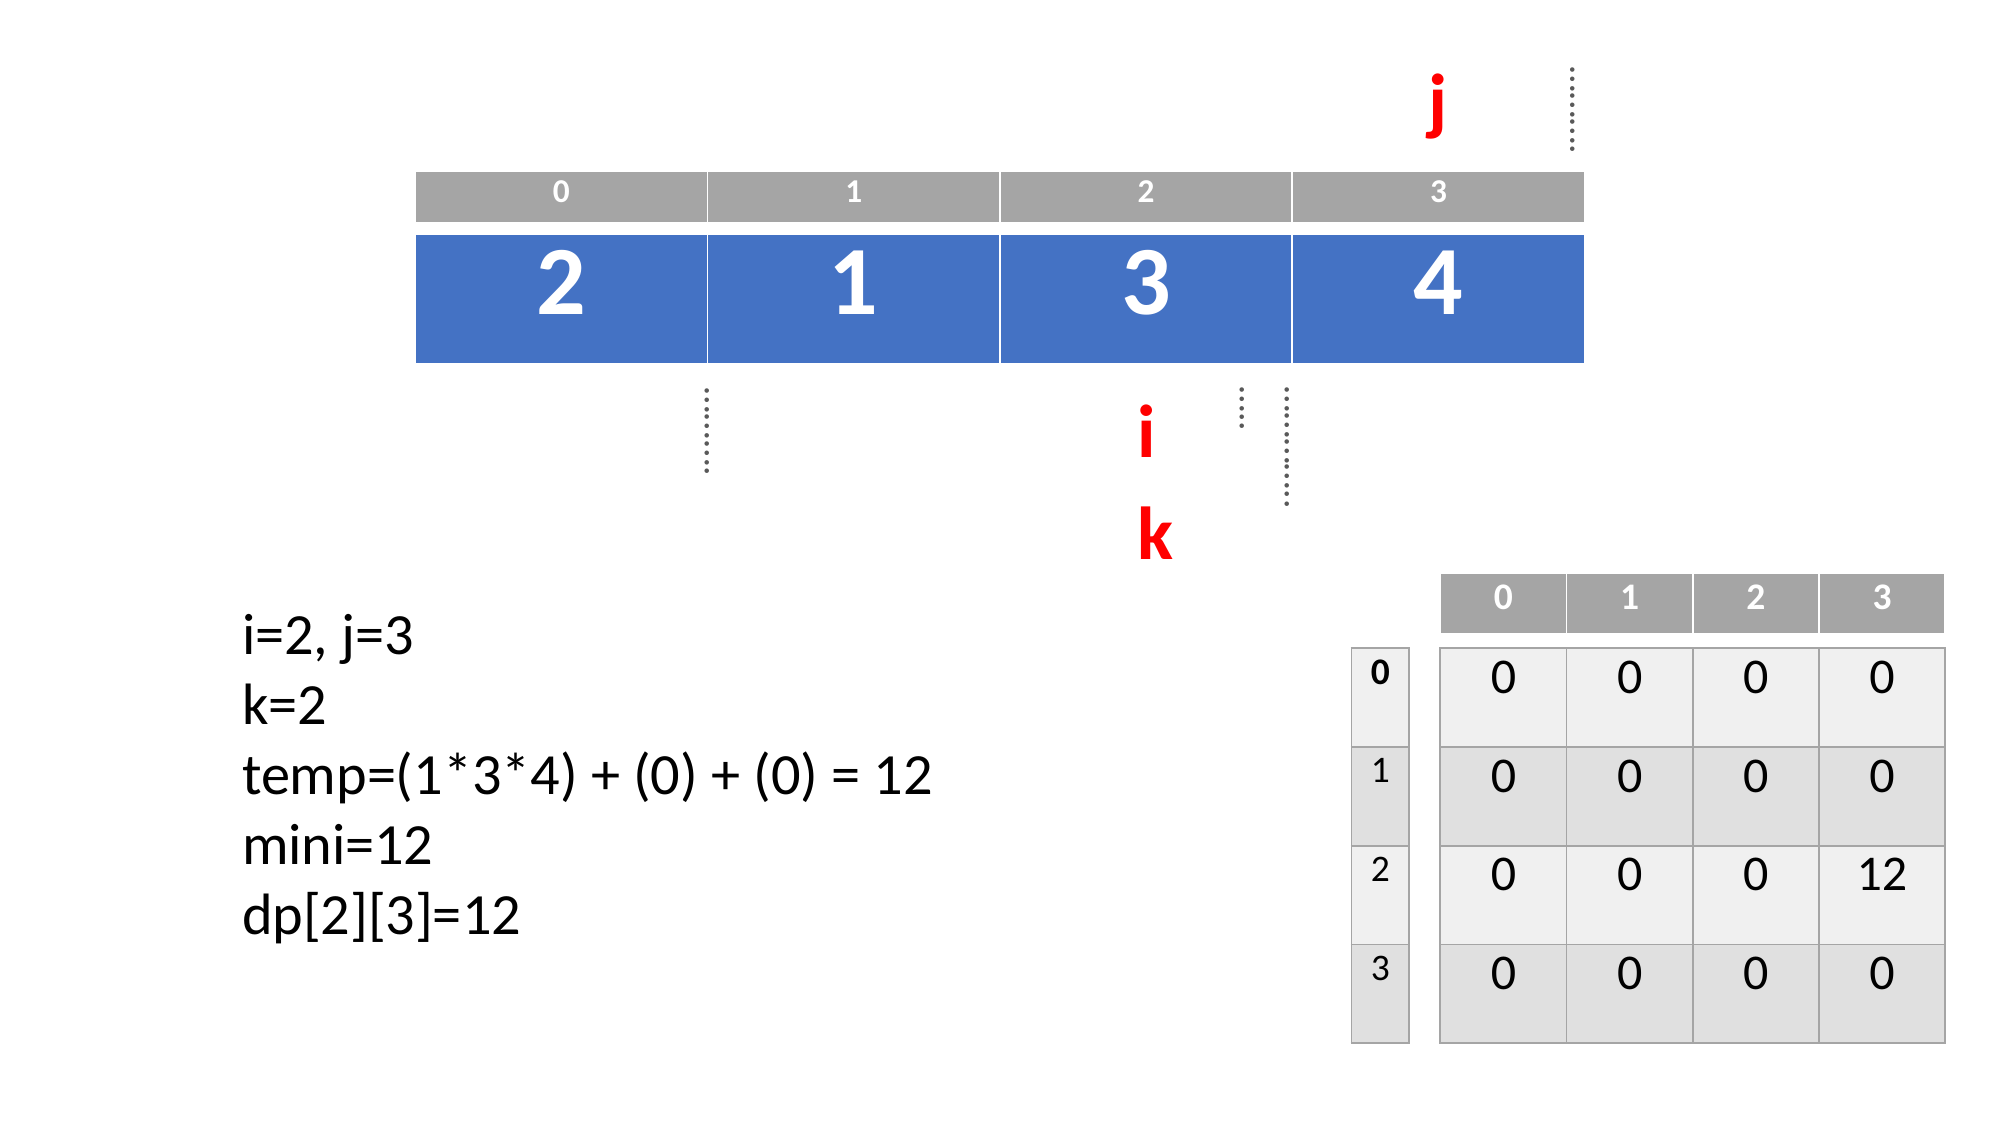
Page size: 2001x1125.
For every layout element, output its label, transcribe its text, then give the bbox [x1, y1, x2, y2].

table_header 0 [1441, 574, 1566, 633]
table_header 3 [1001, 235, 1291, 363]
table_cell 0 [1820, 945, 1944, 1042]
table_cell 12 [1820, 847, 1944, 944]
table_header 0 [1352, 649, 1408, 746]
table_header 0 [1694, 649, 1818, 746]
text_box i [1122, 375, 1183, 476]
table_header 2 [1694, 574, 1818, 633]
table_cell 0 [1441, 847, 1566, 944]
table_cell 0 [1441, 748, 1566, 845]
table_cell 0 [1441, 945, 1566, 1042]
table_header 0 [416, 172, 707, 222]
table_cell 1 [1352, 748, 1408, 845]
table_header 3 [1293, 172, 1584, 222]
text_box ………. [1555, 51, 1616, 198]
table_cell 0 [1694, 847, 1818, 944]
table_header 0 [1567, 649, 1692, 746]
table_header 0 [1441, 649, 1566, 746]
text_box k [1122, 476, 1183, 582]
text_box ………. [689, 373, 750, 520]
table_header 0 [1820, 649, 1944, 746]
table_header 1 [1567, 574, 1692, 633]
table_cell 0 [1567, 945, 1692, 1042]
text_box j [1413, 43, 1474, 149]
table_cell 0 [1820, 748, 1944, 845]
table_header 1 [708, 172, 999, 222]
table_cell 0 [1567, 847, 1692, 944]
table_cell 0 [1694, 748, 1818, 845]
table_header 4 [1293, 235, 1584, 363]
text_box …………..….. [1225, 371, 1330, 568]
table_cell 3 [1352, 945, 1408, 1042]
table_header 2 [1001, 172, 1291, 222]
text_box i=2, j=3 k=2 temp=(1*3*4) + (0) + (0) = 12 mini=12 dp[2][3]=12 [227, 588, 1318, 954]
table_header 1 [708, 235, 999, 363]
table_cell 2 [1352, 847, 1408, 944]
table_header 3 [1820, 574, 1944, 633]
table_cell 0 [1694, 945, 1818, 1042]
table_cell 0 [1567, 748, 1692, 845]
table_header 2 [416, 235, 707, 363]
